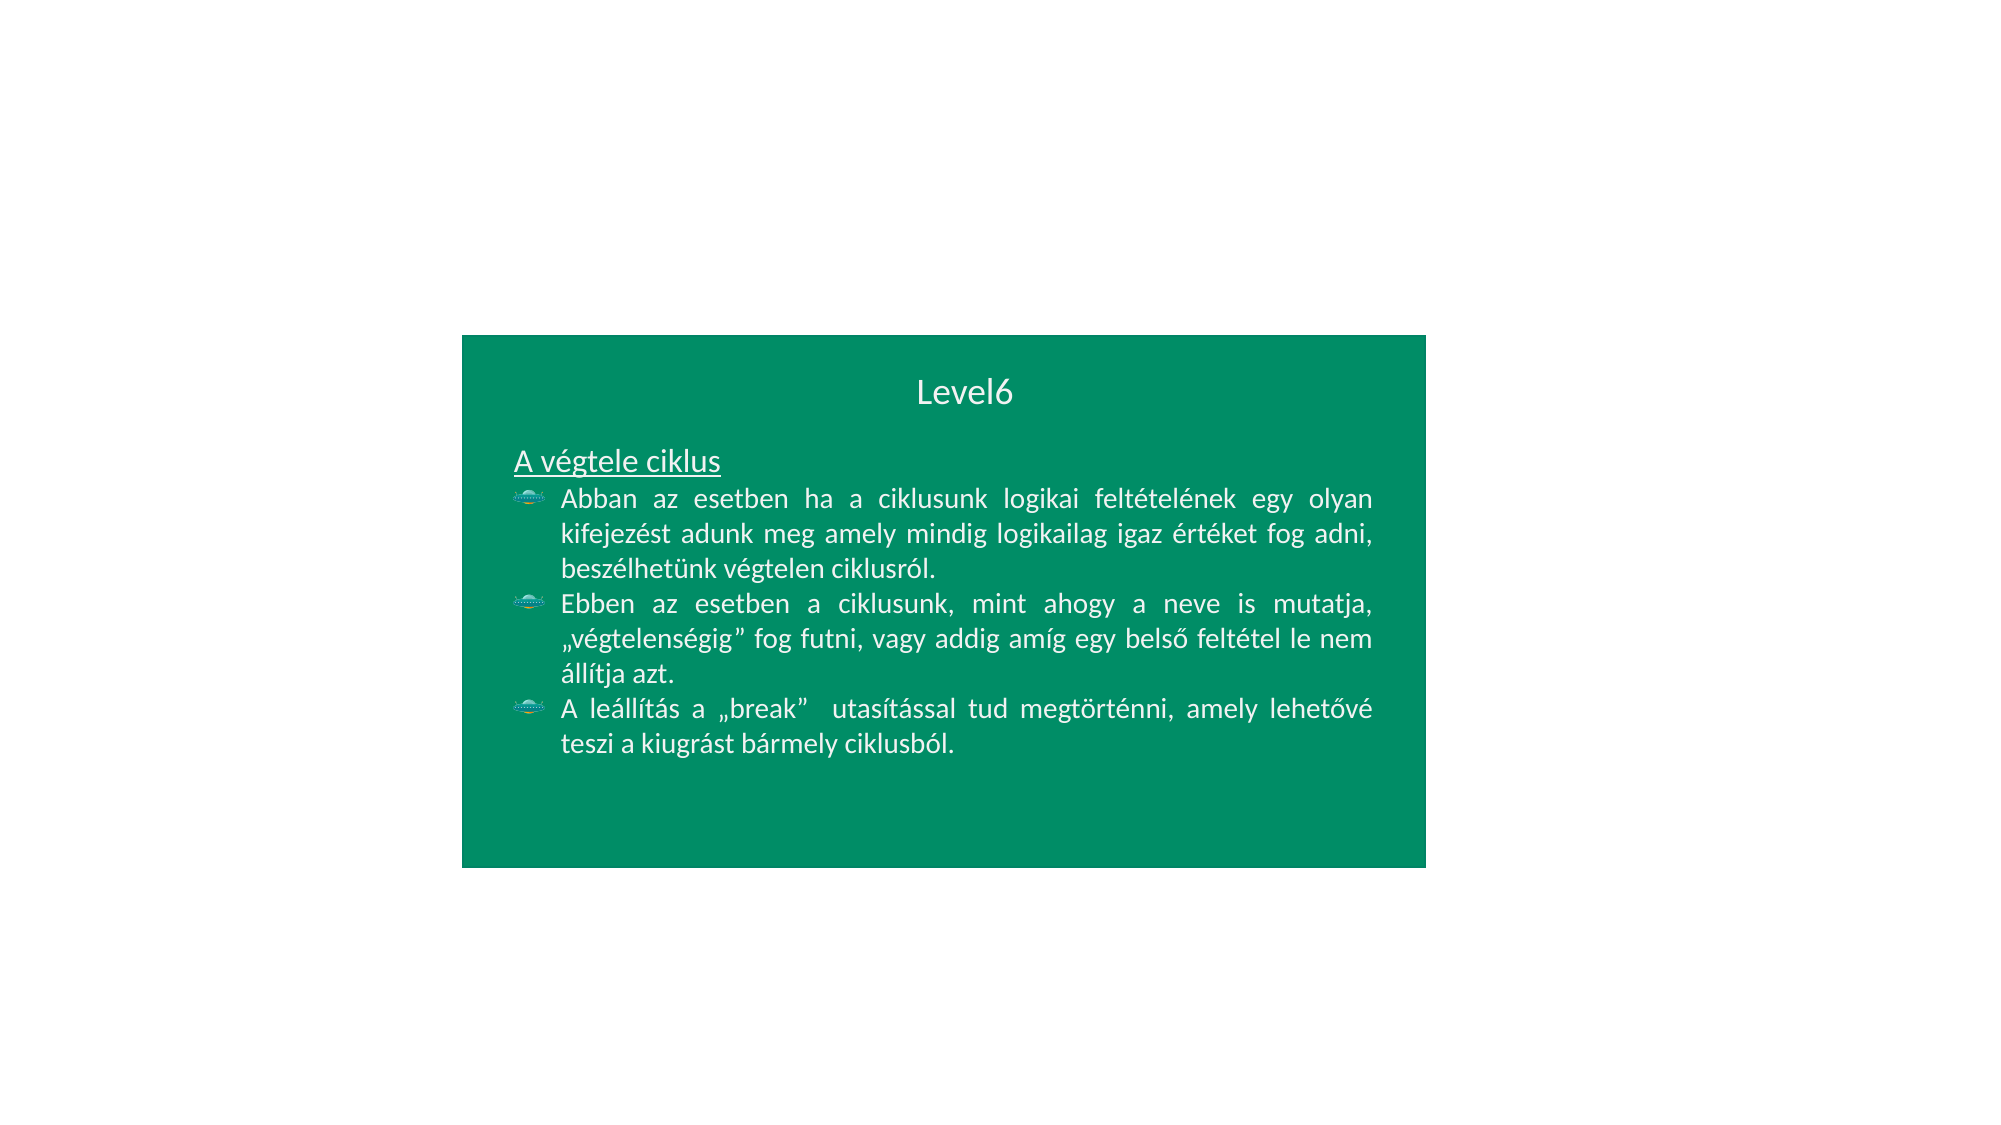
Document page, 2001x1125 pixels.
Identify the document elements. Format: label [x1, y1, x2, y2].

text_box [462, 335, 1425, 867]
